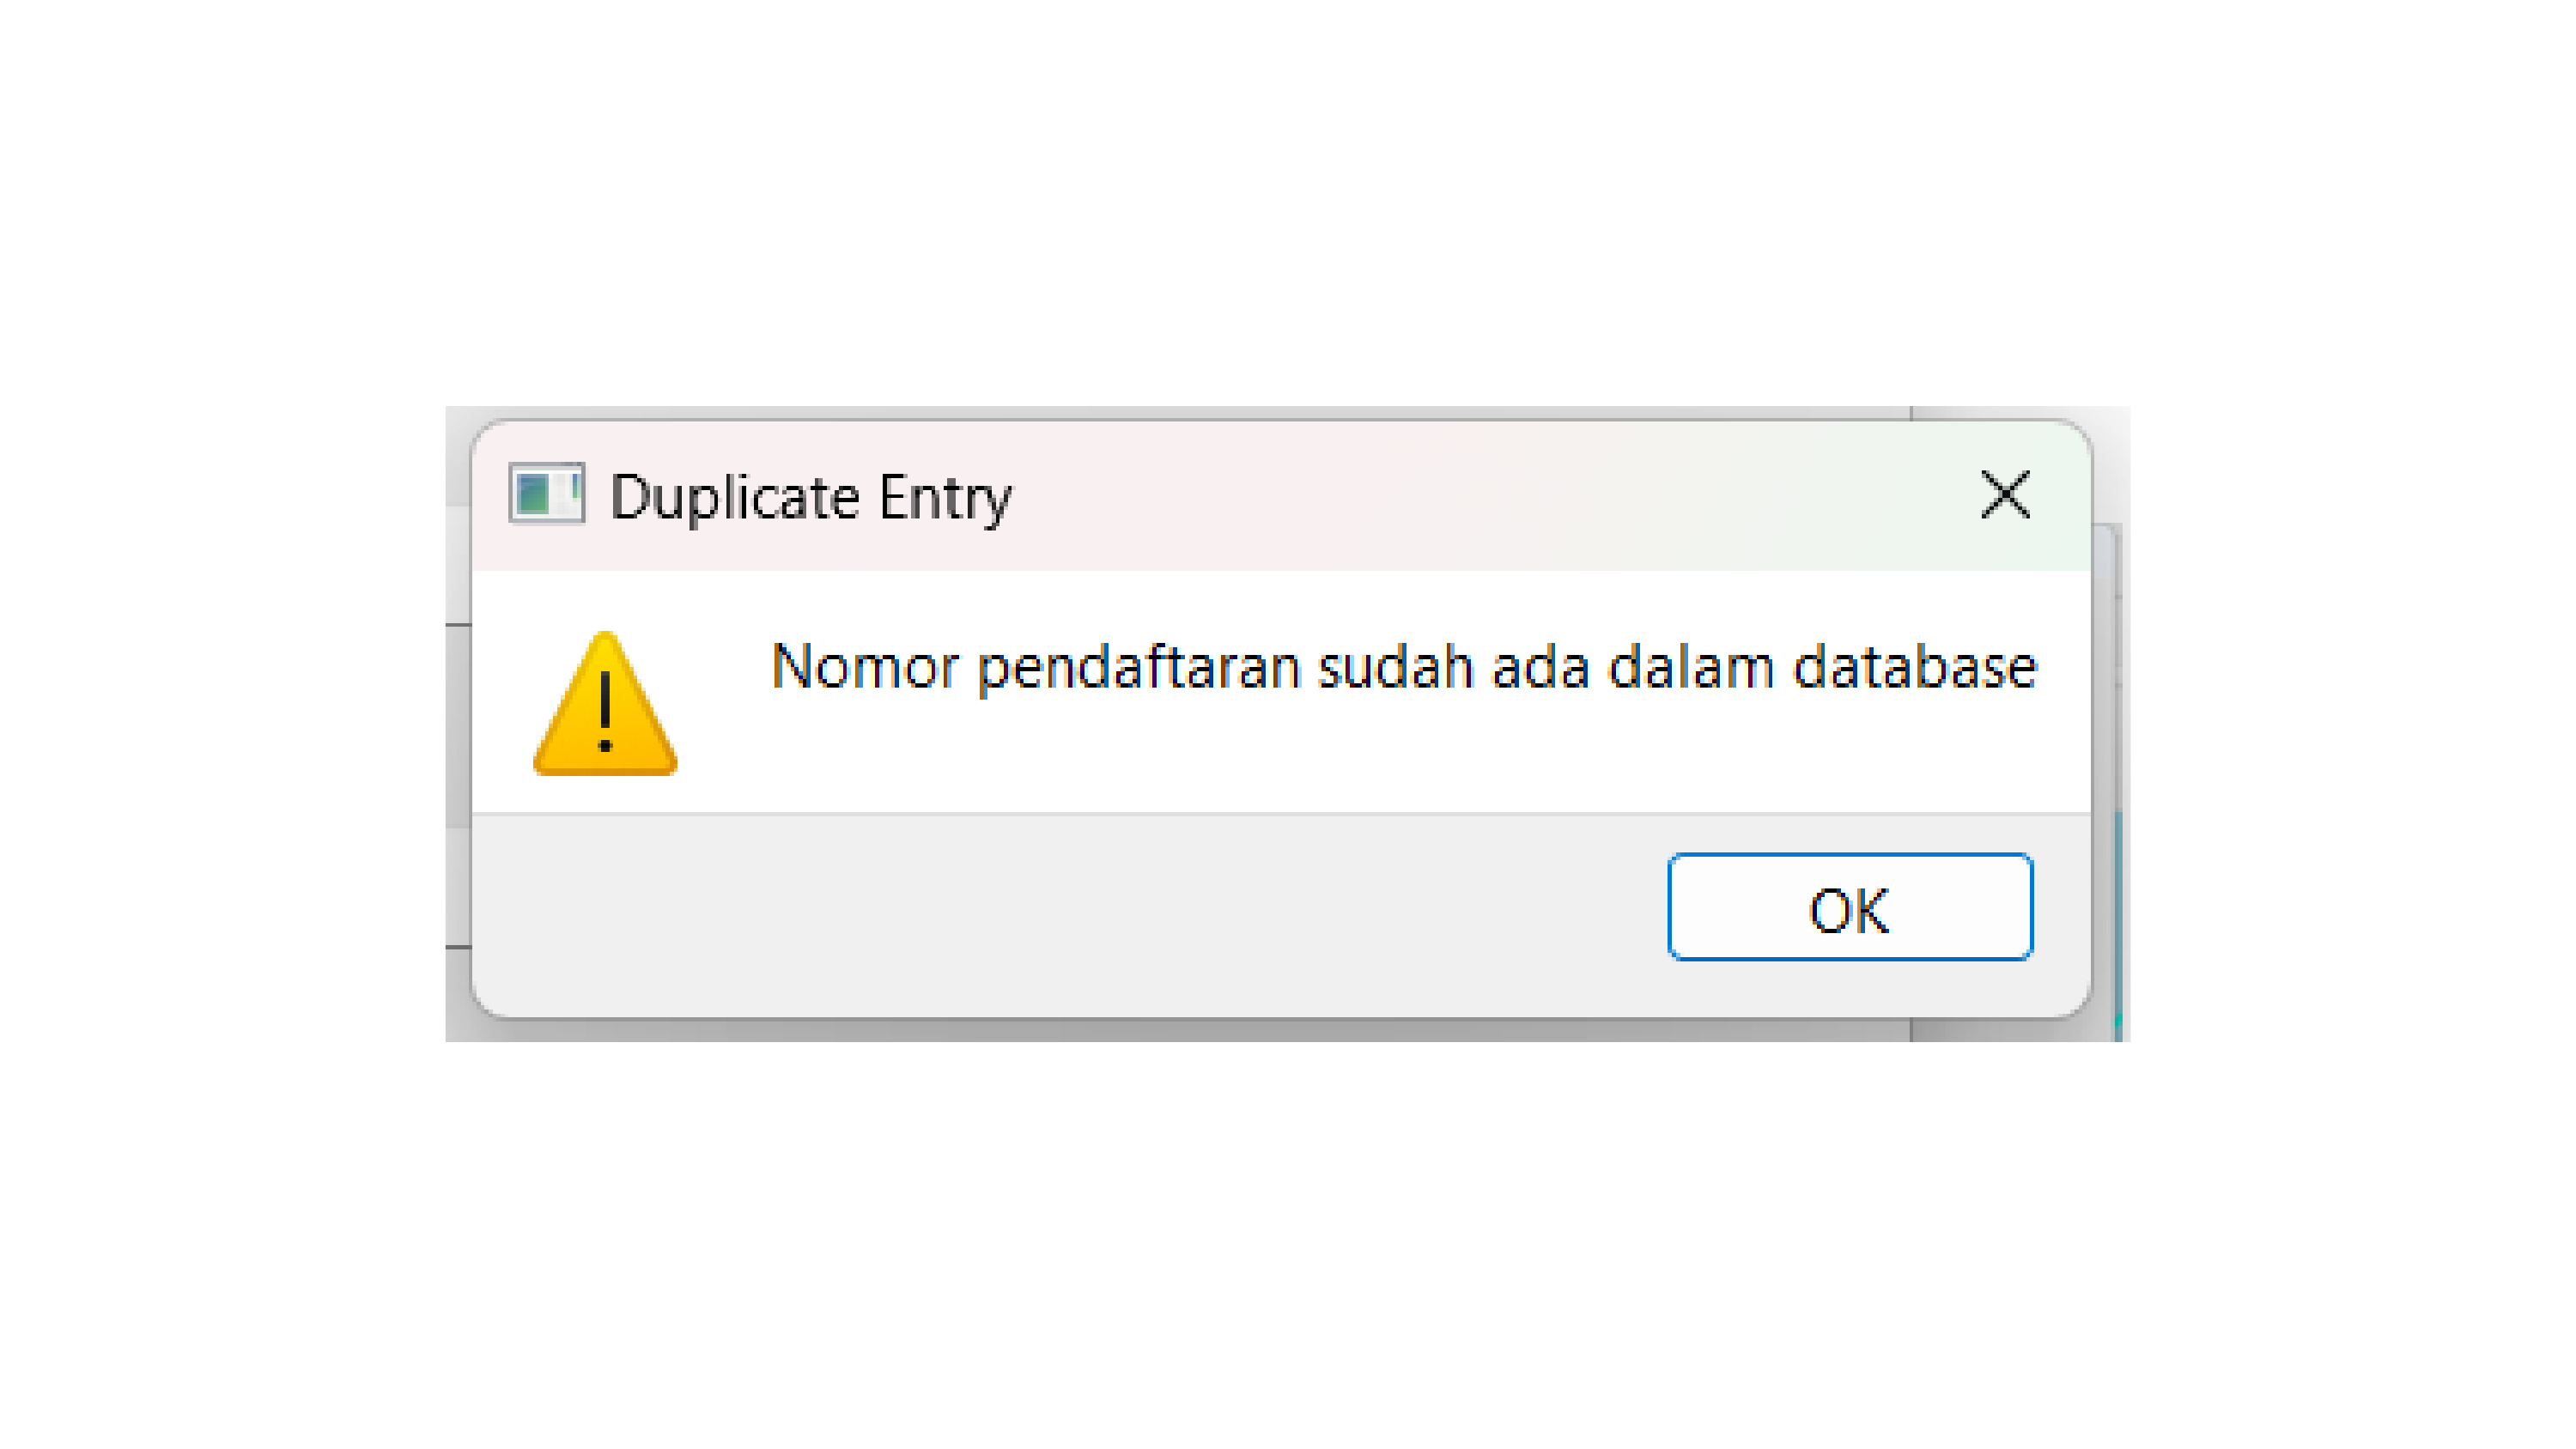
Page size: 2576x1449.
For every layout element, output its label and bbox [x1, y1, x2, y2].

text_box [445, 406, 2131, 1042]
